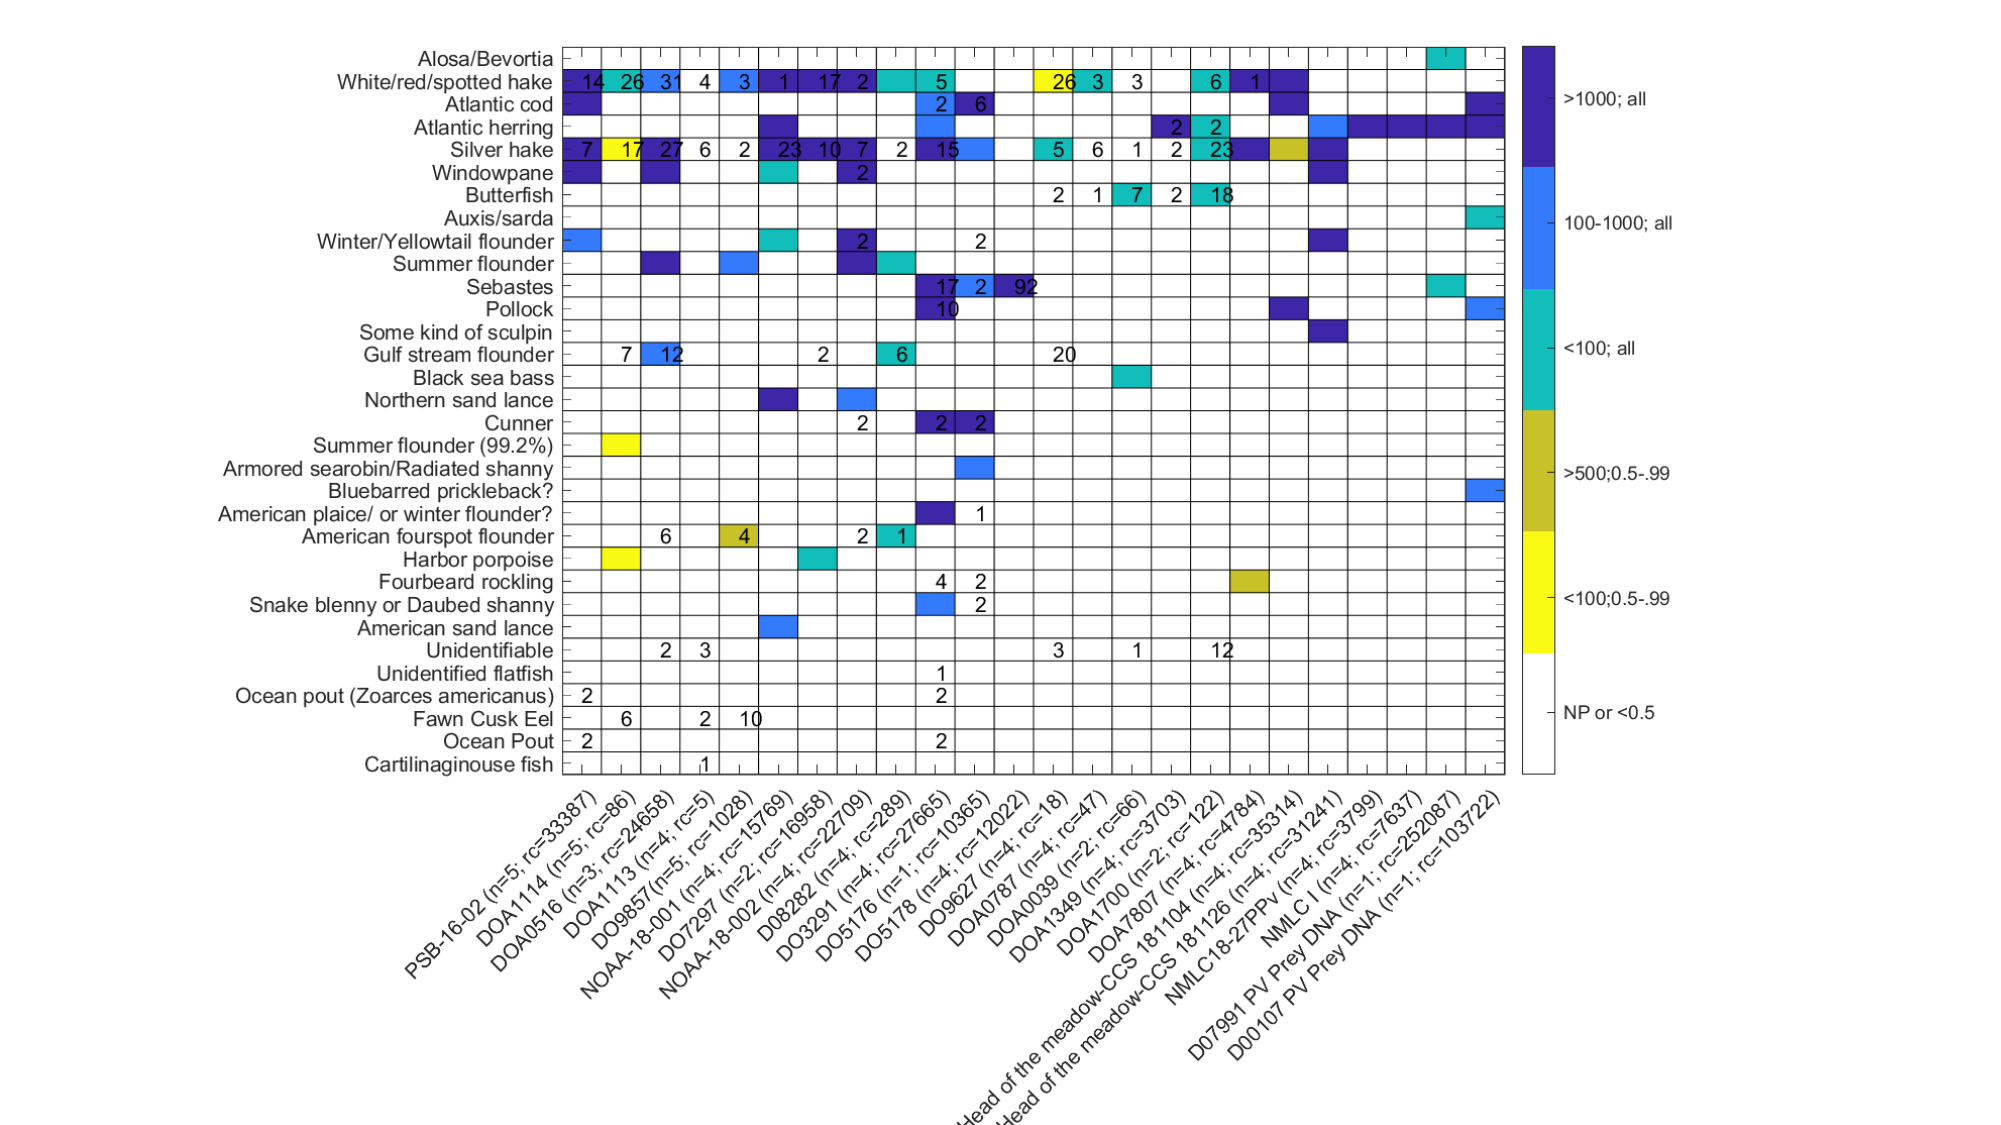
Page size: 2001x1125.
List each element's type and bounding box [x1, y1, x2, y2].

picture [218, 0, 1732, 1125]
